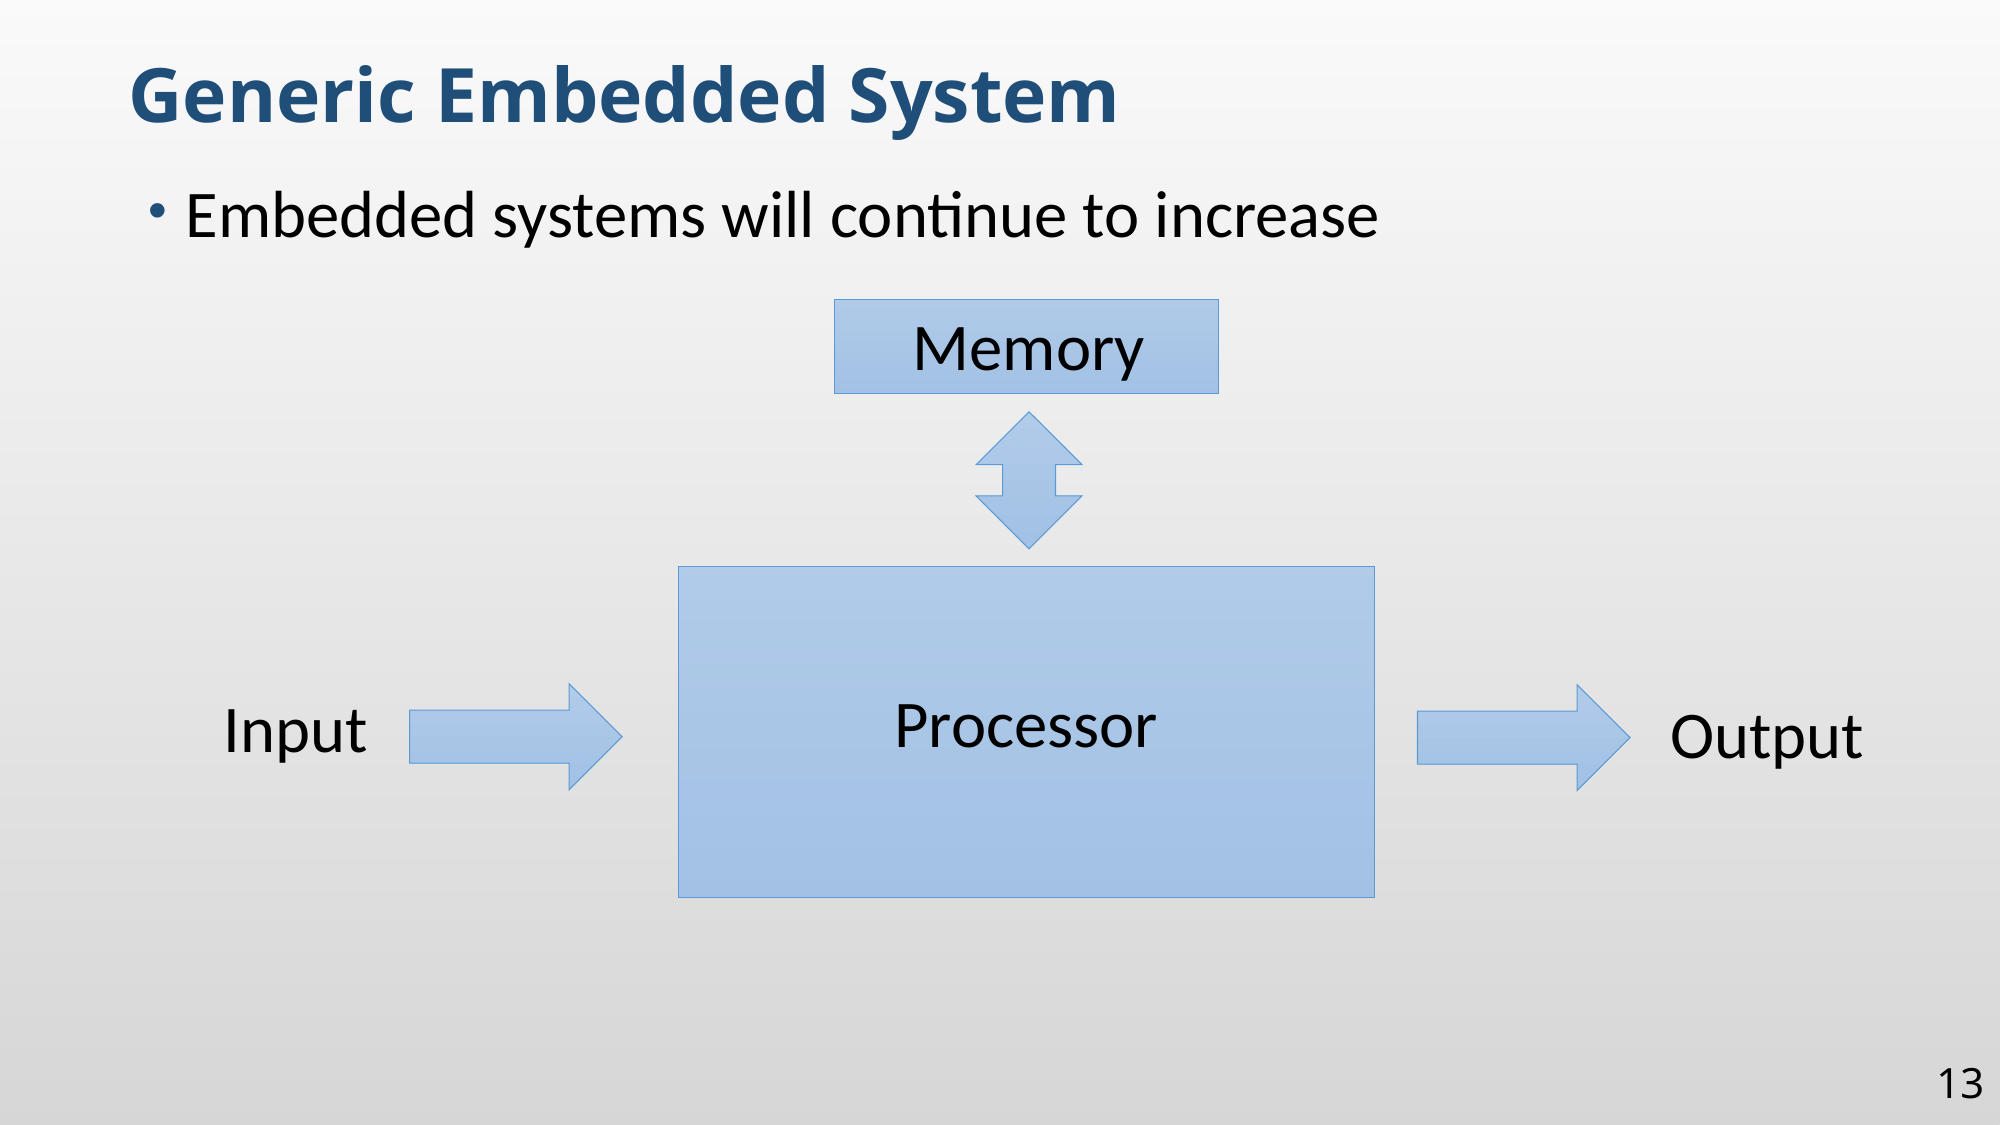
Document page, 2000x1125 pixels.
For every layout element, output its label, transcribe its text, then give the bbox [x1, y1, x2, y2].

text_box Output [1655, 693, 1880, 781]
text_box [409, 682, 623, 791]
text_box [1416, 683, 1631, 792]
text_box [678, 566, 1375, 898]
text_box [834, 299, 1219, 394]
text_box Memory [897, 305, 1161, 392]
text_box Processor [879, 682, 1174, 769]
text_box Input [208, 687, 383, 775]
list Embedded systems will continue to increase [125, 146, 1886, 1071]
text_box 13 [1811, 1070, 2000, 1101]
text_box [974, 411, 1084, 550]
text_box Generic Embedded System [113, 30, 1810, 147]
